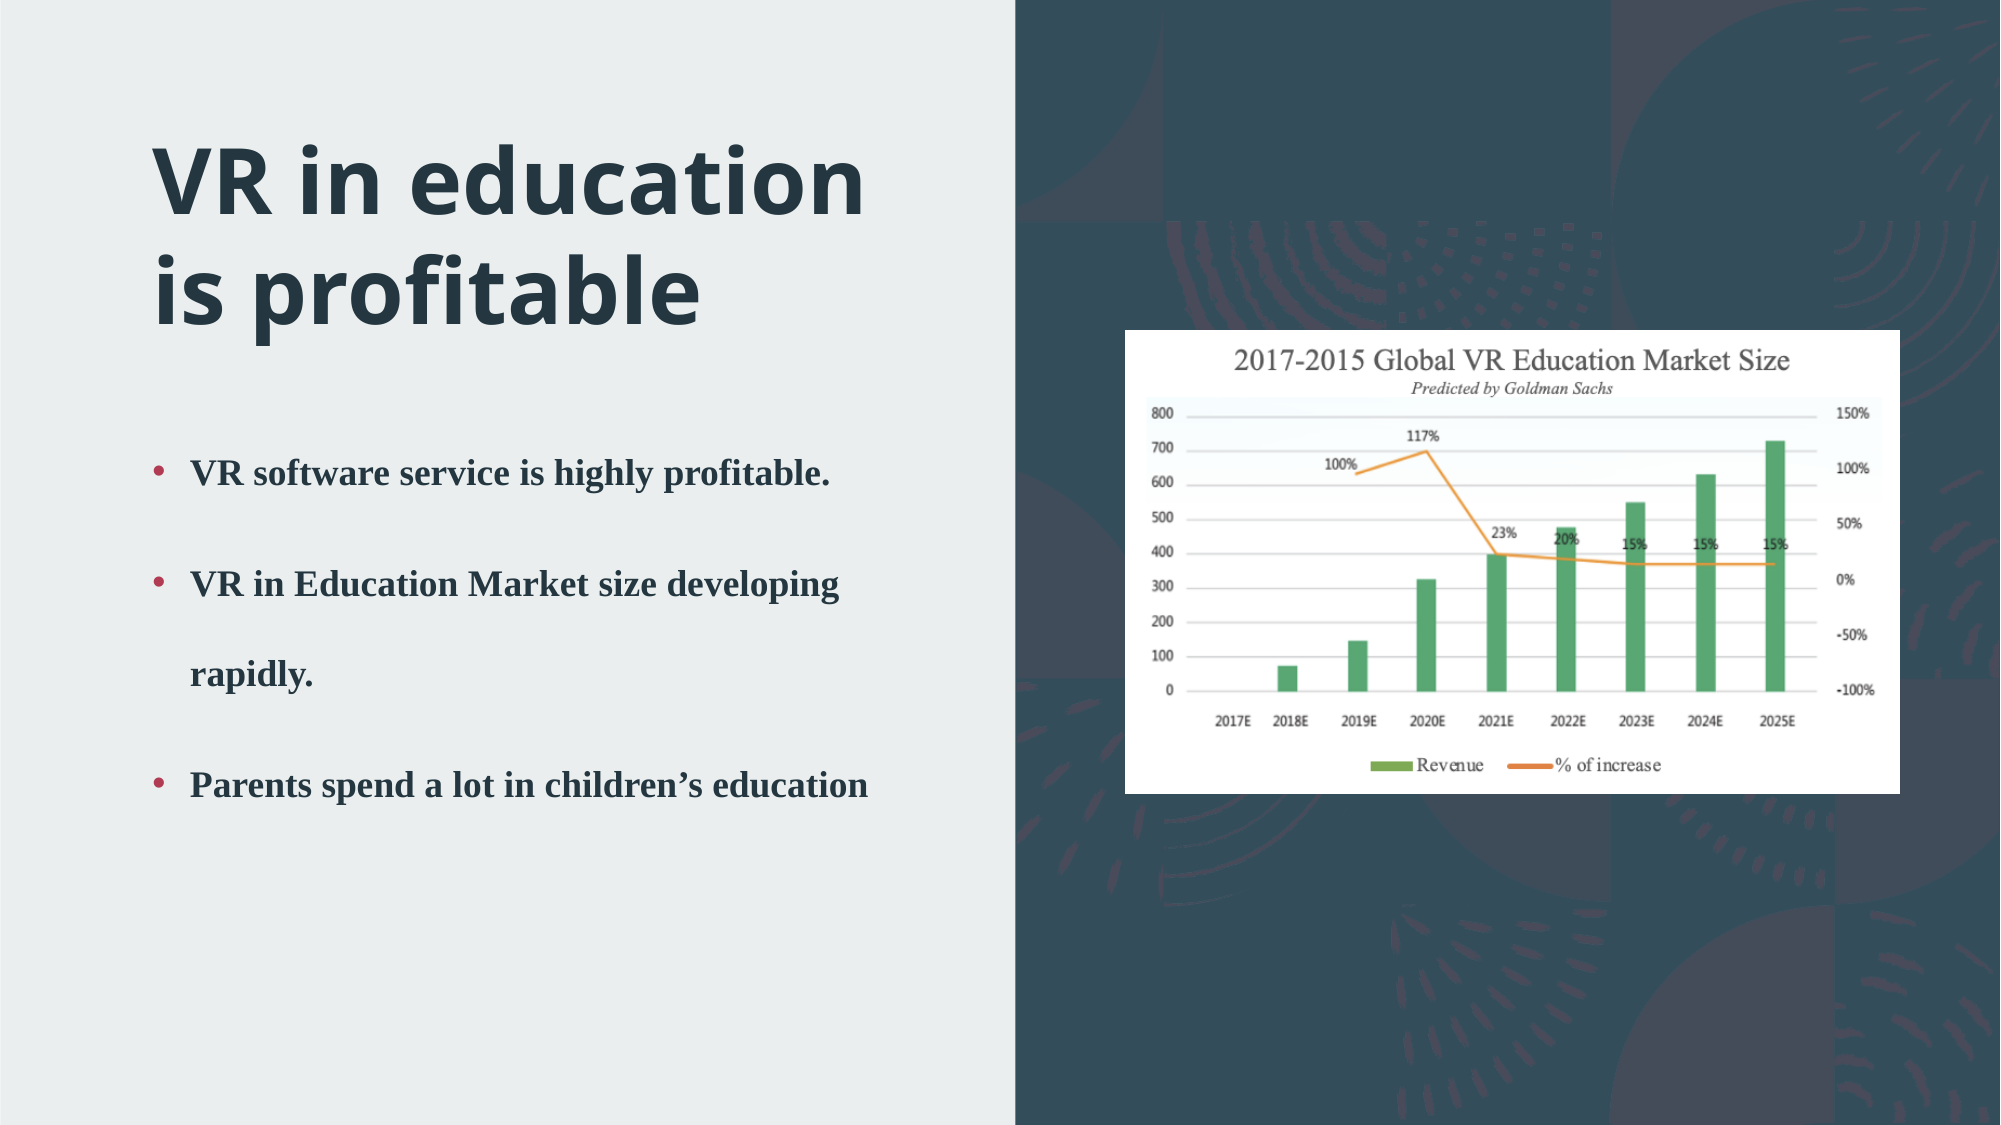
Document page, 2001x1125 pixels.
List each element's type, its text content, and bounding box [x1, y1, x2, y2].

picture [1124, 330, 1900, 794]
title VR in education is profitable [137, 96, 950, 370]
text_box [1016, 0, 2000, 1125]
list VR software service is highly profitable. VR in Education Market size developing rapidly. Parents spend a lot in children’s education [137, 395, 950, 1008]
text_box [0, 0, 1014, 1125]
